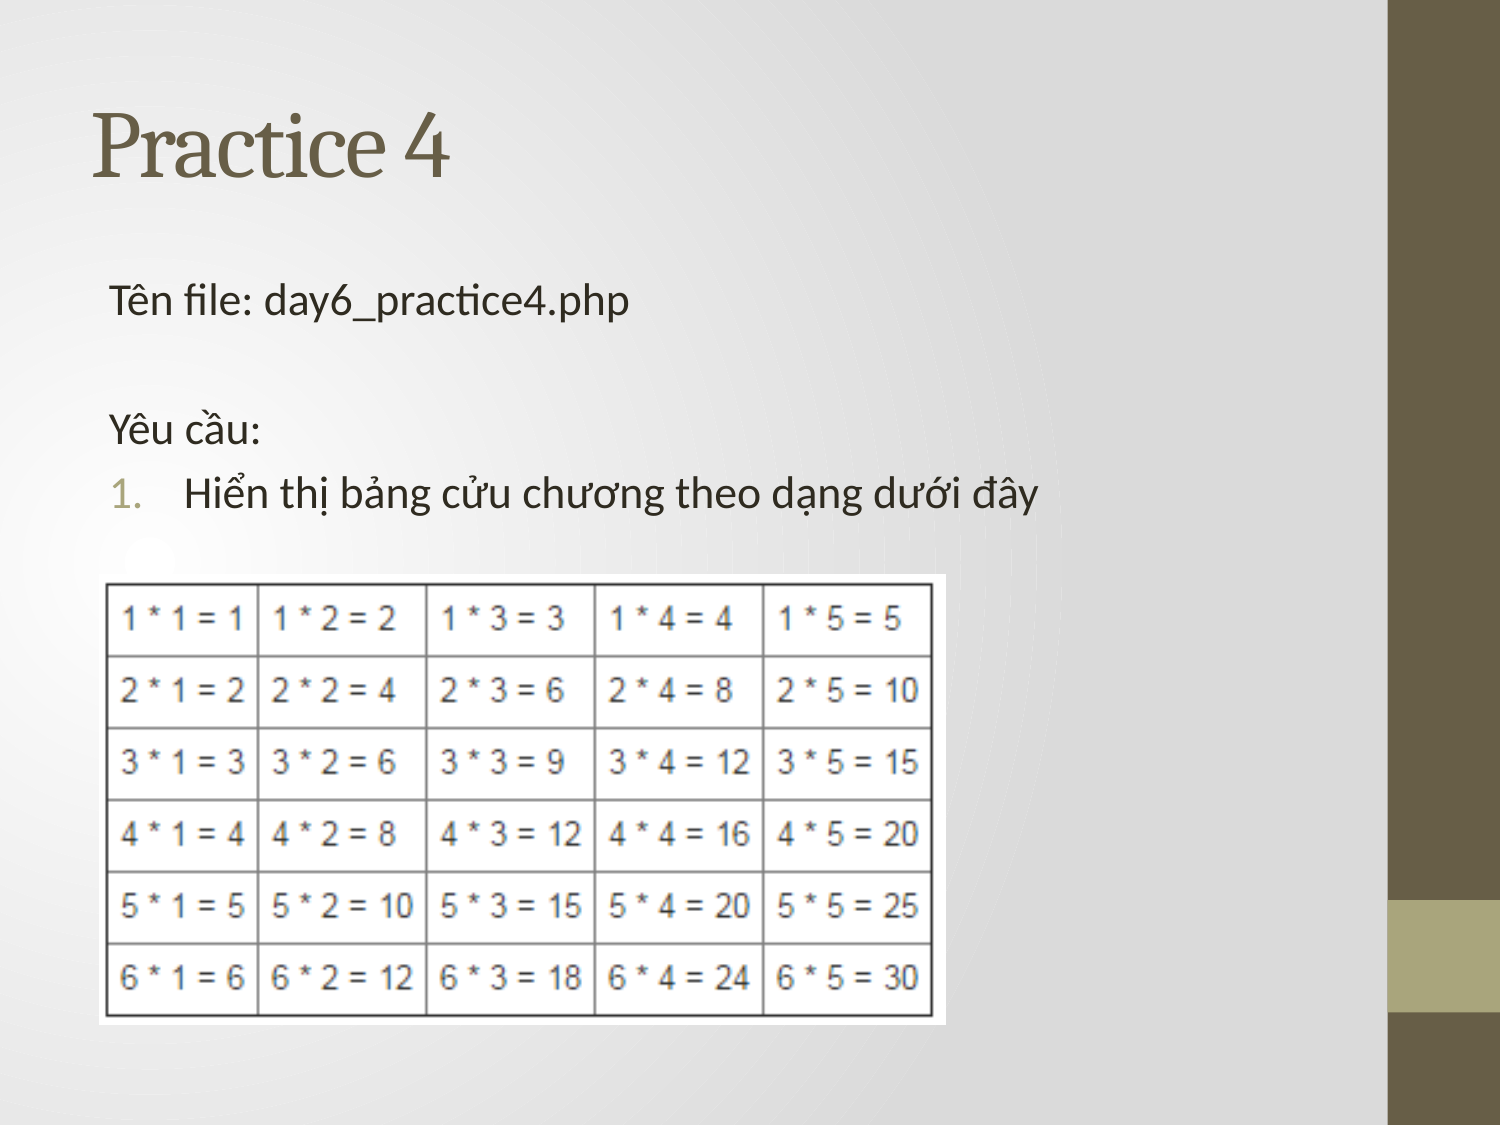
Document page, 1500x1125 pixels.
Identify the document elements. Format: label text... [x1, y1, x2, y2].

list Tên file: day6_practice4.php Yêu cầu: Hiển thị bảng cửu chương theo dạng dưới đây [75, 262, 1325, 1050]
title Practice 4 [75, 45, 1325, 233]
picture [99, 574, 947, 1026]
